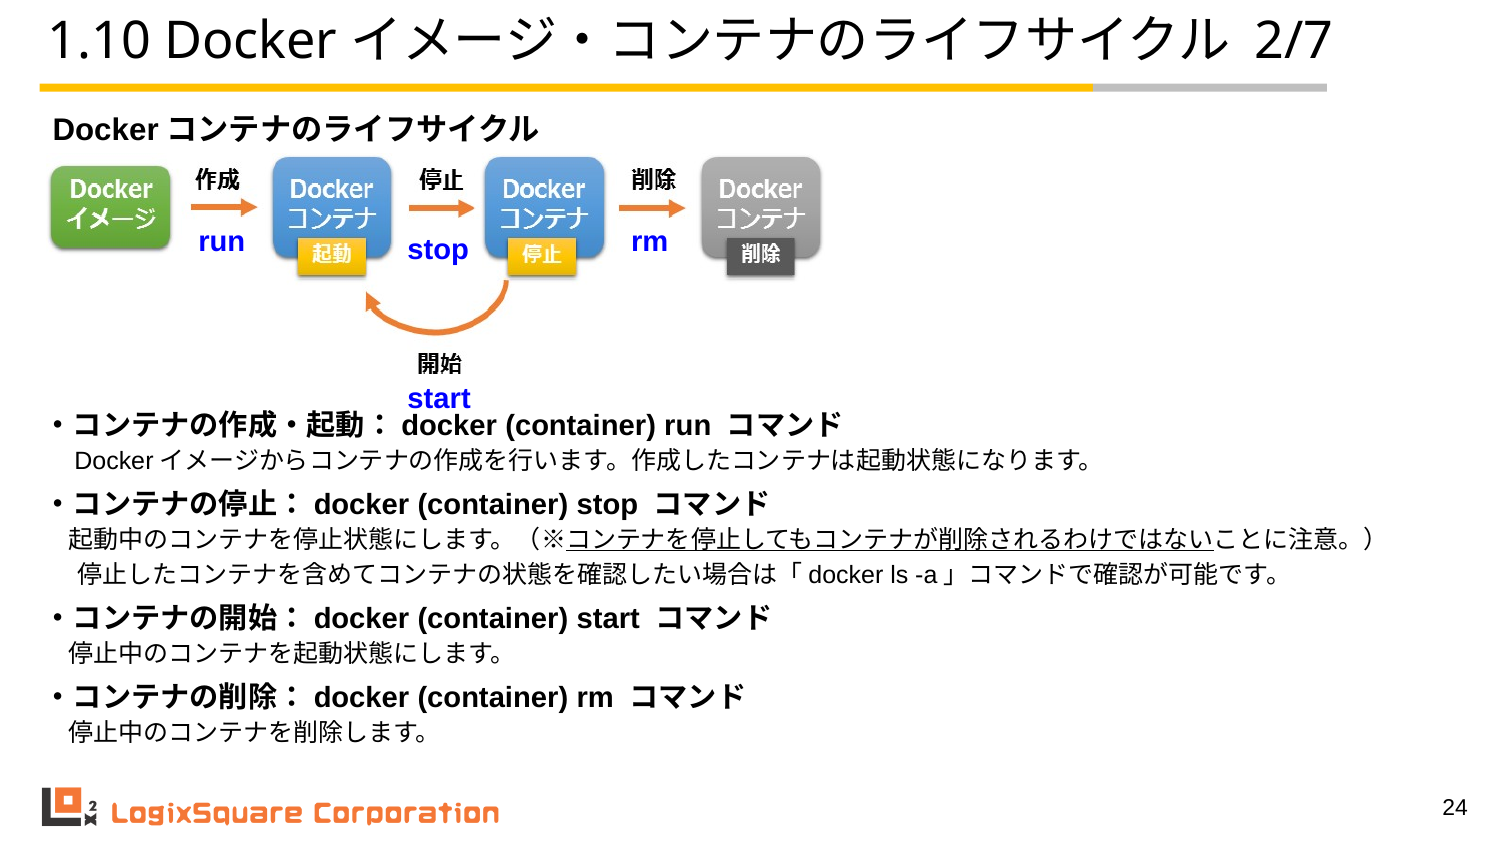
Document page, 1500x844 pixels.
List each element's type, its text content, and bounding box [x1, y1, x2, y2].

picture [40, 794, 98, 827]
slide_number ‹#› [1141, 794, 1479, 832]
list ・コンテナの作成・起動：docker (container) run コマンド Dockerイメージからコンテナの作成を行います。作成したコンテナは起動状態になります。 ・コンテナの停止：docker (container) stop コマンド 起動中のコンテナを停止状態にします。（※コンテナを停止してもコンテナが削除されるわけではないことに注意。） 停止したコンテナを含めてコンテナの状態を確認したい場合は「docker ls -a」コマンドで確認が可能です。 ・コンテナの開始：docker (container) start コマンド 停止中のコンテナを起動状態にします。 ・コンテナの削除：docker (container) rm コマンド 停止中のコンテナを削除します。 [32, 412, 1479, 794]
picture [110, 801, 500, 827]
text_box Dockerコンテナのライフサイクル [27, 94, 1294, 154]
title 1.10 Dockerイメージ・コンテナのライフサイクル 2/7 [36, 0, 1366, 84]
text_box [46, 153, 825, 419]
